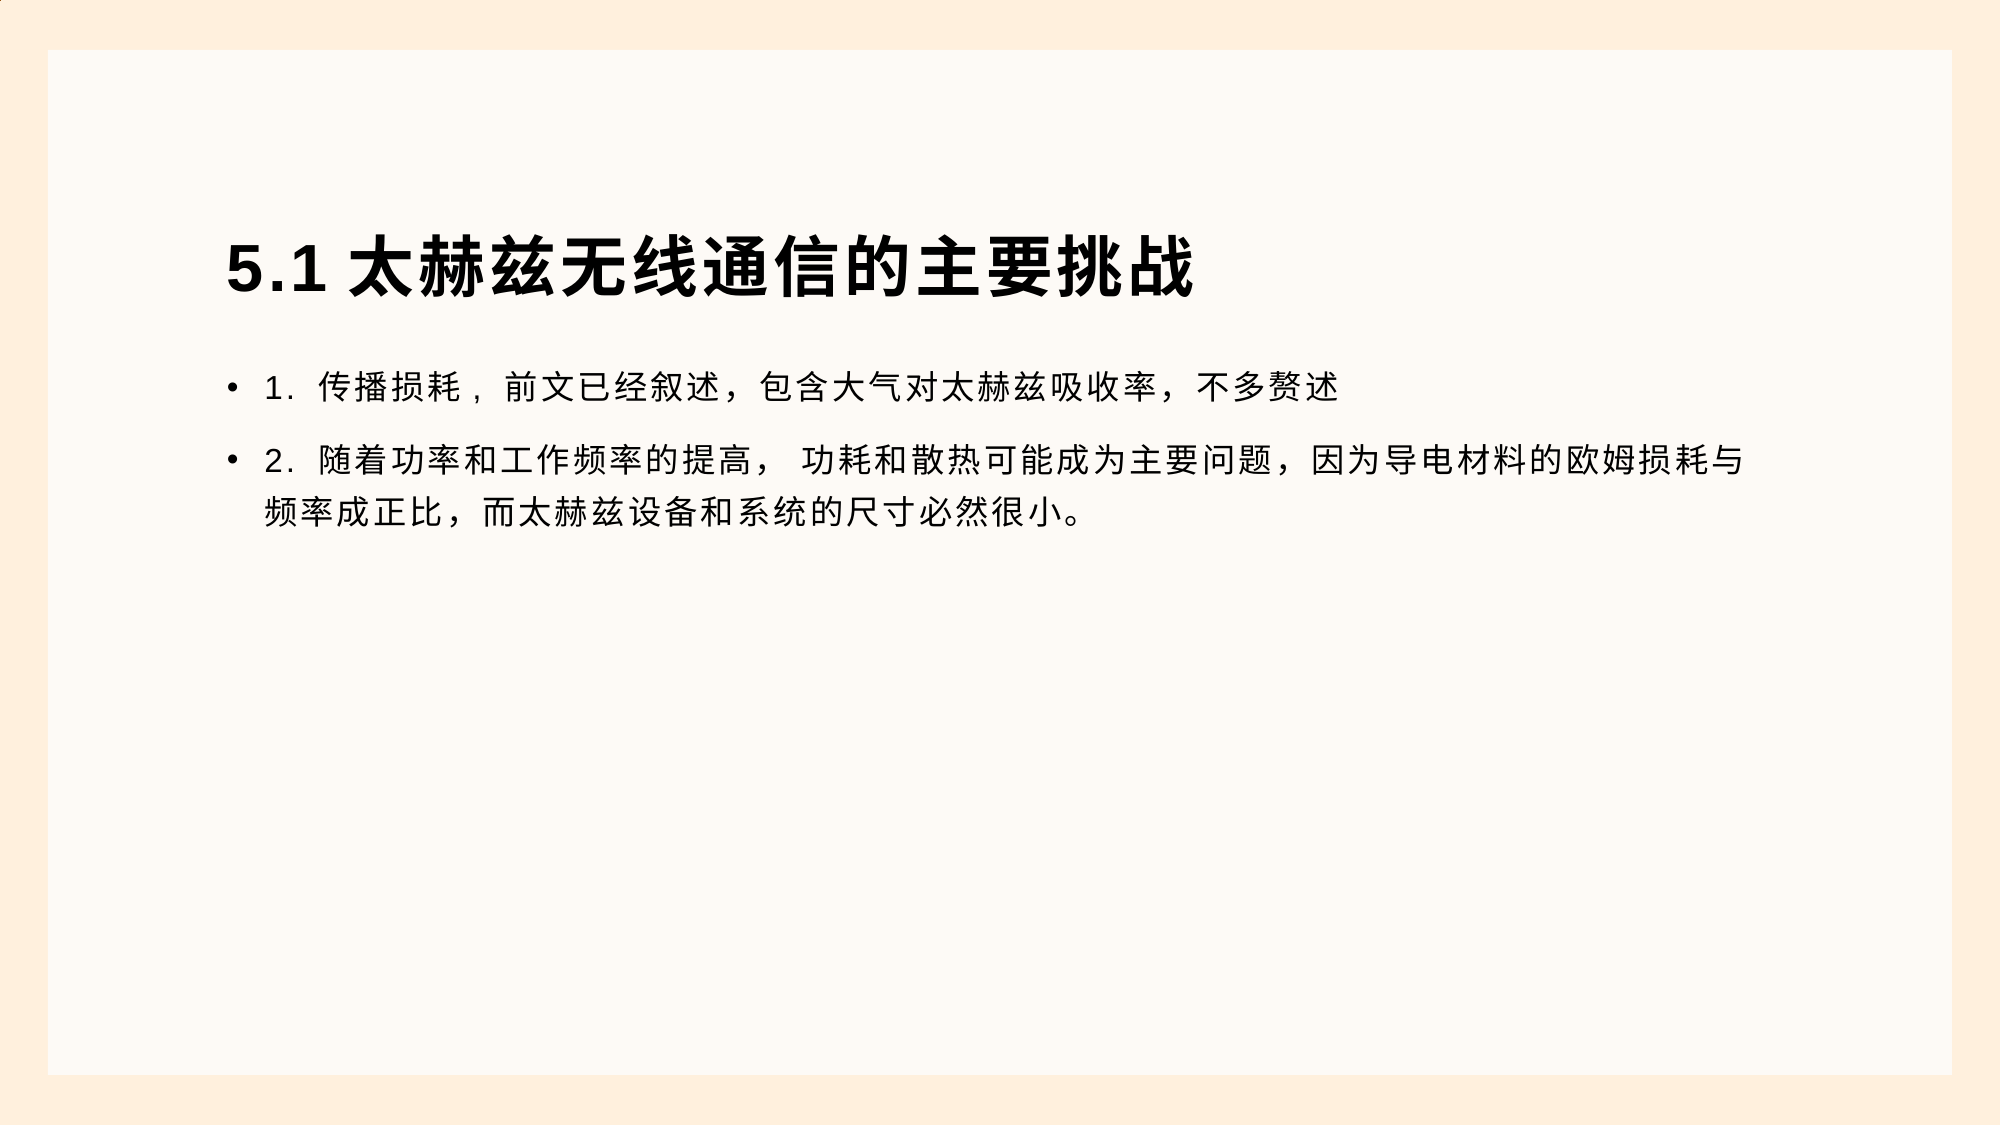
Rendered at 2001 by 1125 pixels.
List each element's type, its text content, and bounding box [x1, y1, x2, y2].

title 5.1太赫兹无线通信的主要挑战 [210, 204, 1790, 324]
list 1. 传播损耗, 前文已经叙述，包含大气对太赫兹吸收率，不多赘述 2. 随着功率和工作频率的提高， 功耗和散热可能成为主要问题，因为导电材料的欧姆损耗与频率成正比，而太赫兹设备和系统的尺寸必然很小。 [210, 354, 1790, 921]
